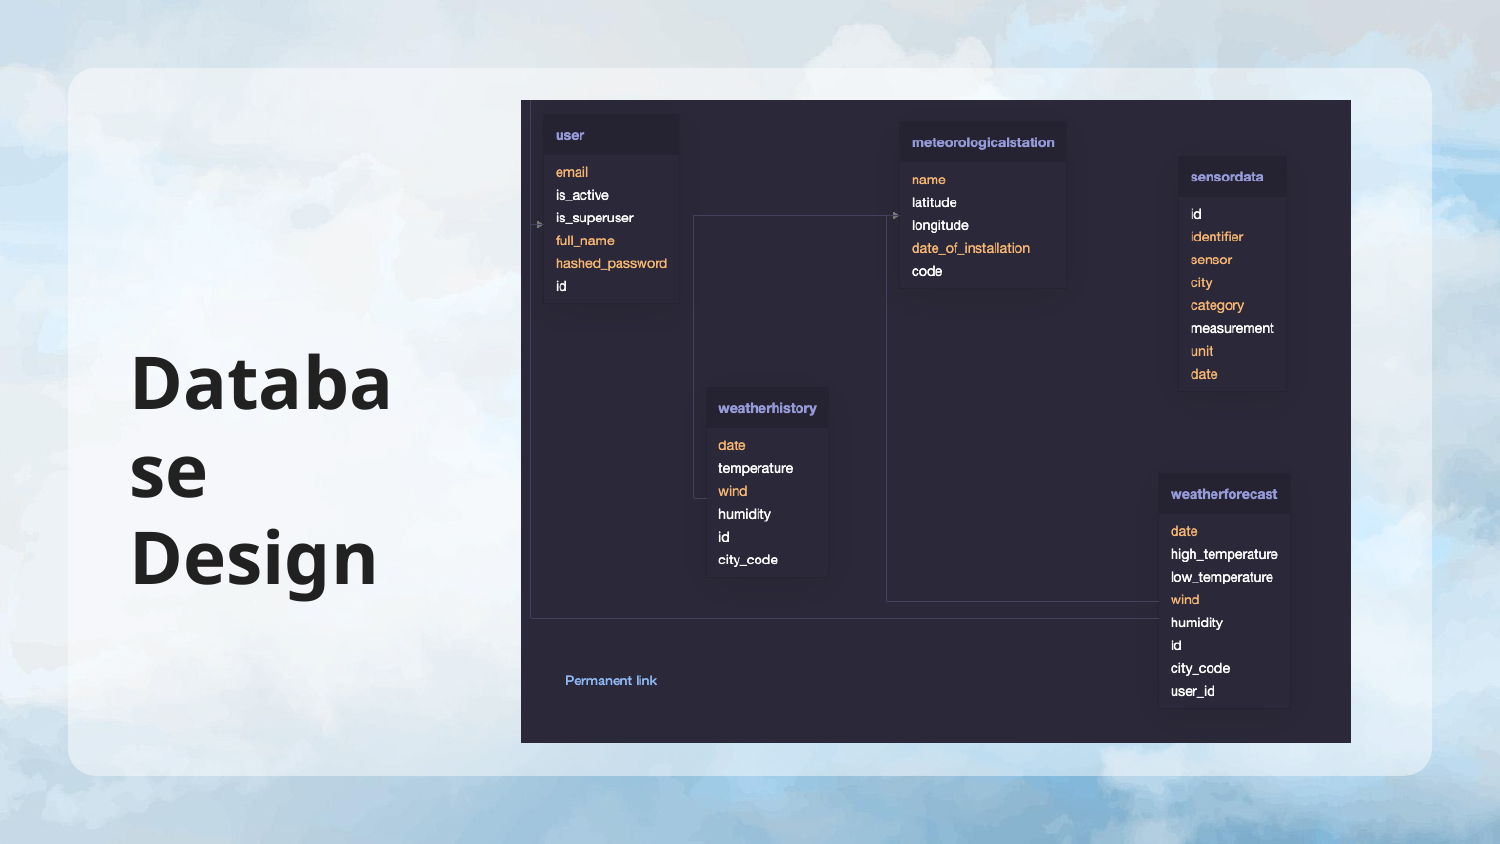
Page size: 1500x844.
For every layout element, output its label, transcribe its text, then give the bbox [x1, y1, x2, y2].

picture [0, 0, 1500, 844]
title Database Design [114, 321, 422, 523]
